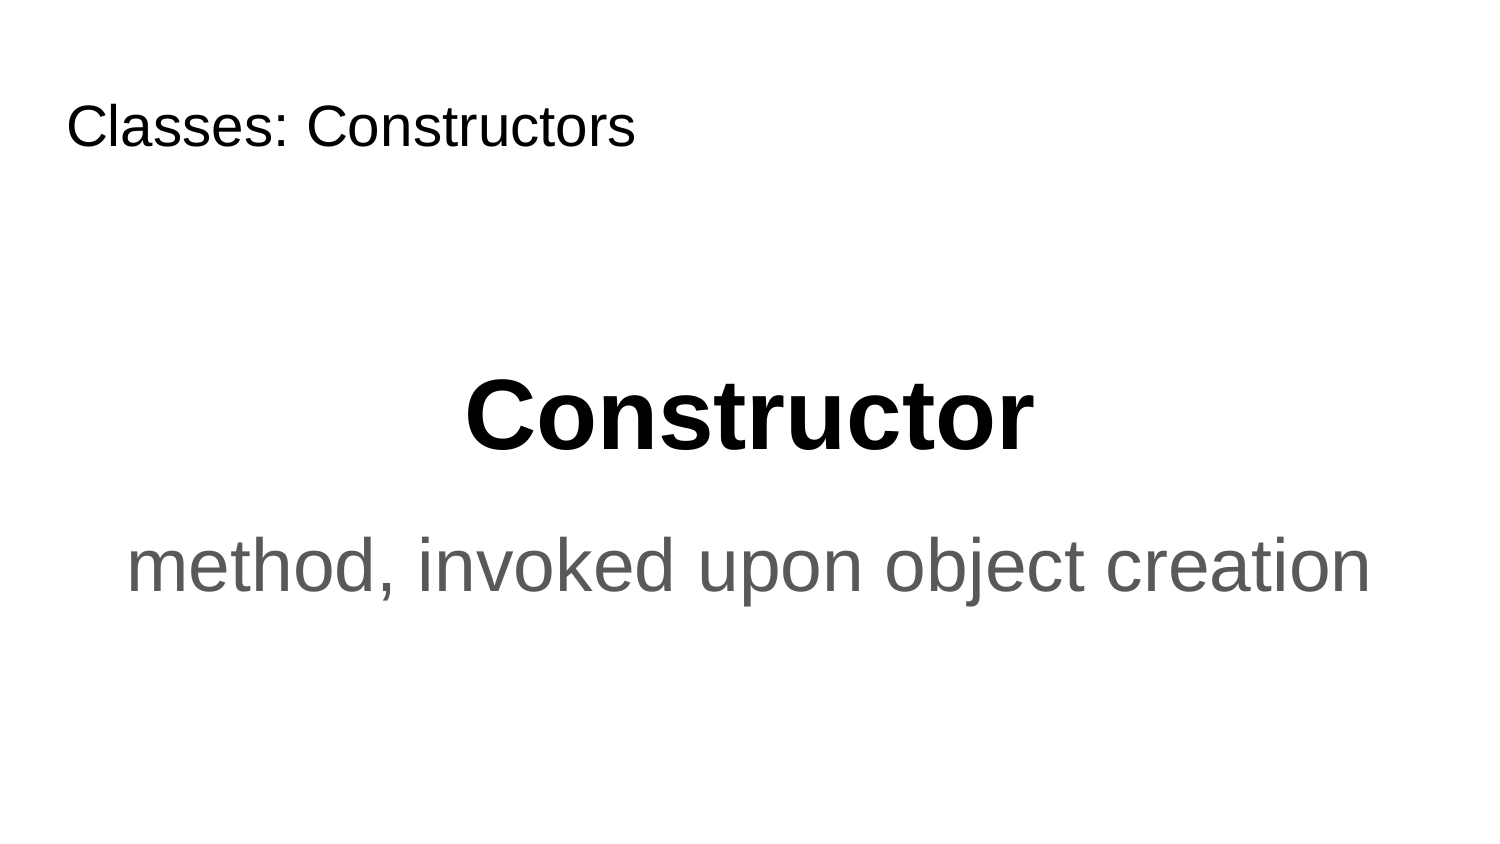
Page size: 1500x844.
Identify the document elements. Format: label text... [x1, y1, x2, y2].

title Classes: Constructors [51, 72, 1449, 167]
list Constructor method, invoked upon object creation [51, 189, 1449, 750]
